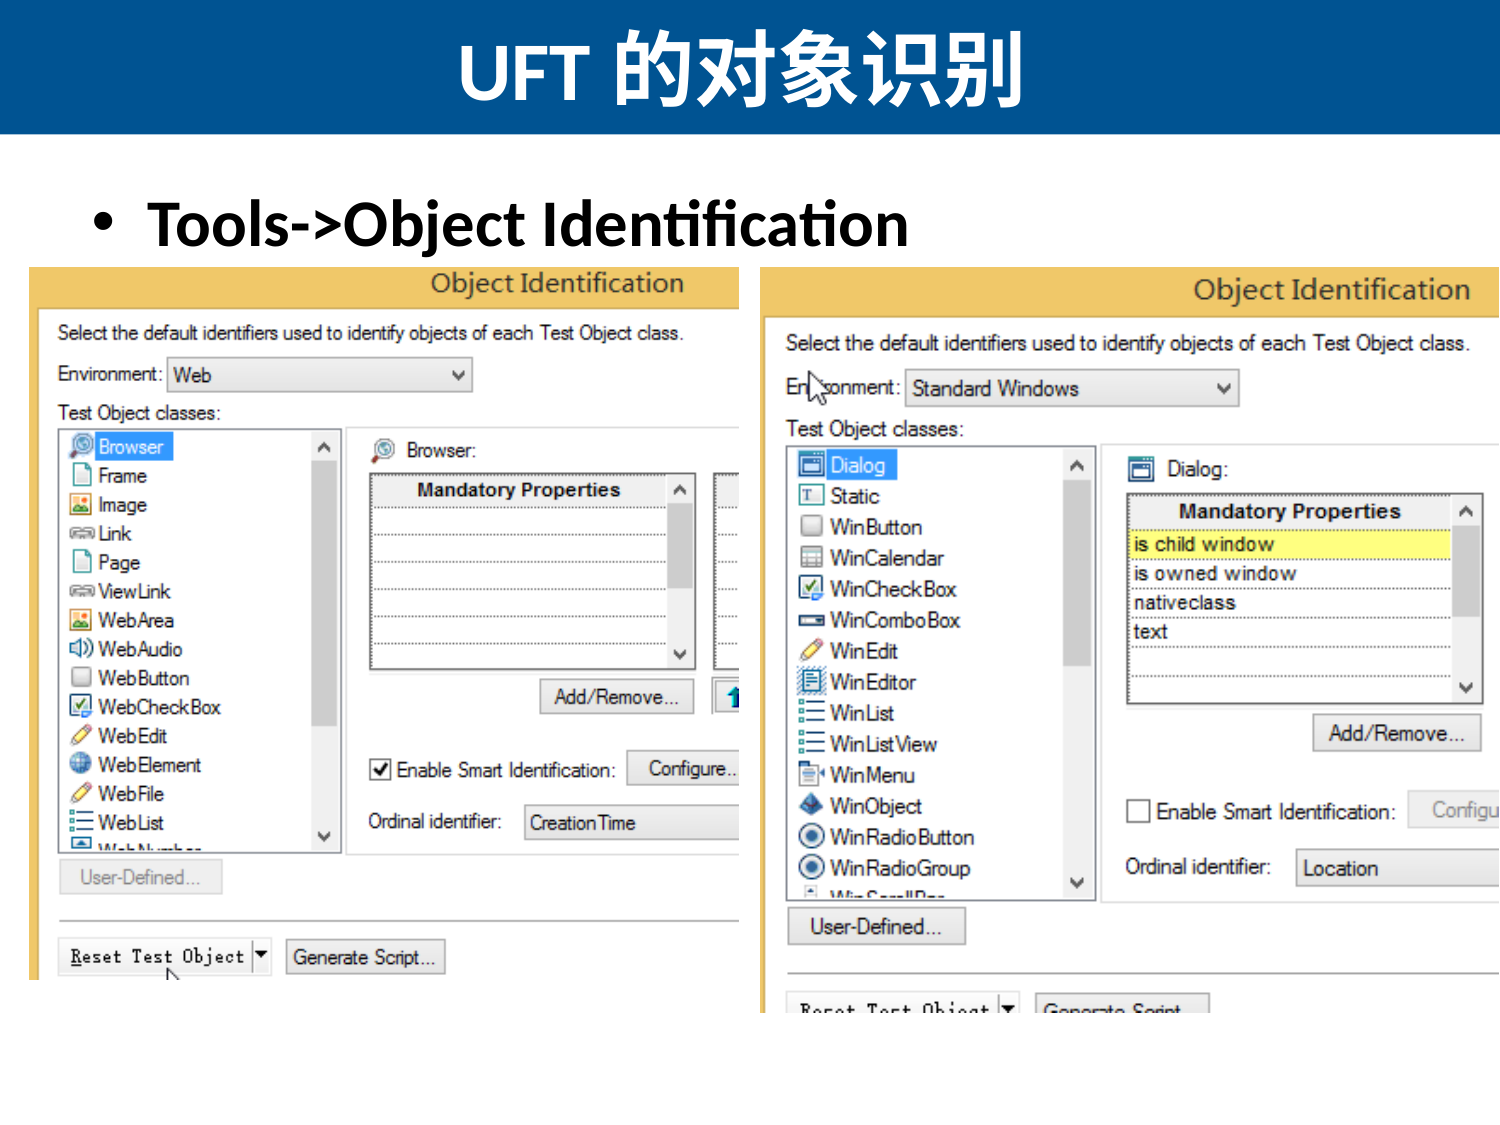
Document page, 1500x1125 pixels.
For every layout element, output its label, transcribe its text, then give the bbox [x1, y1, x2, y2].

list Tools->Object Identification [76, 172, 1427, 916]
title UFT的对象识别 [2, 0, 1483, 135]
picture [29, 266, 739, 980]
picture [760, 266, 1500, 1013]
